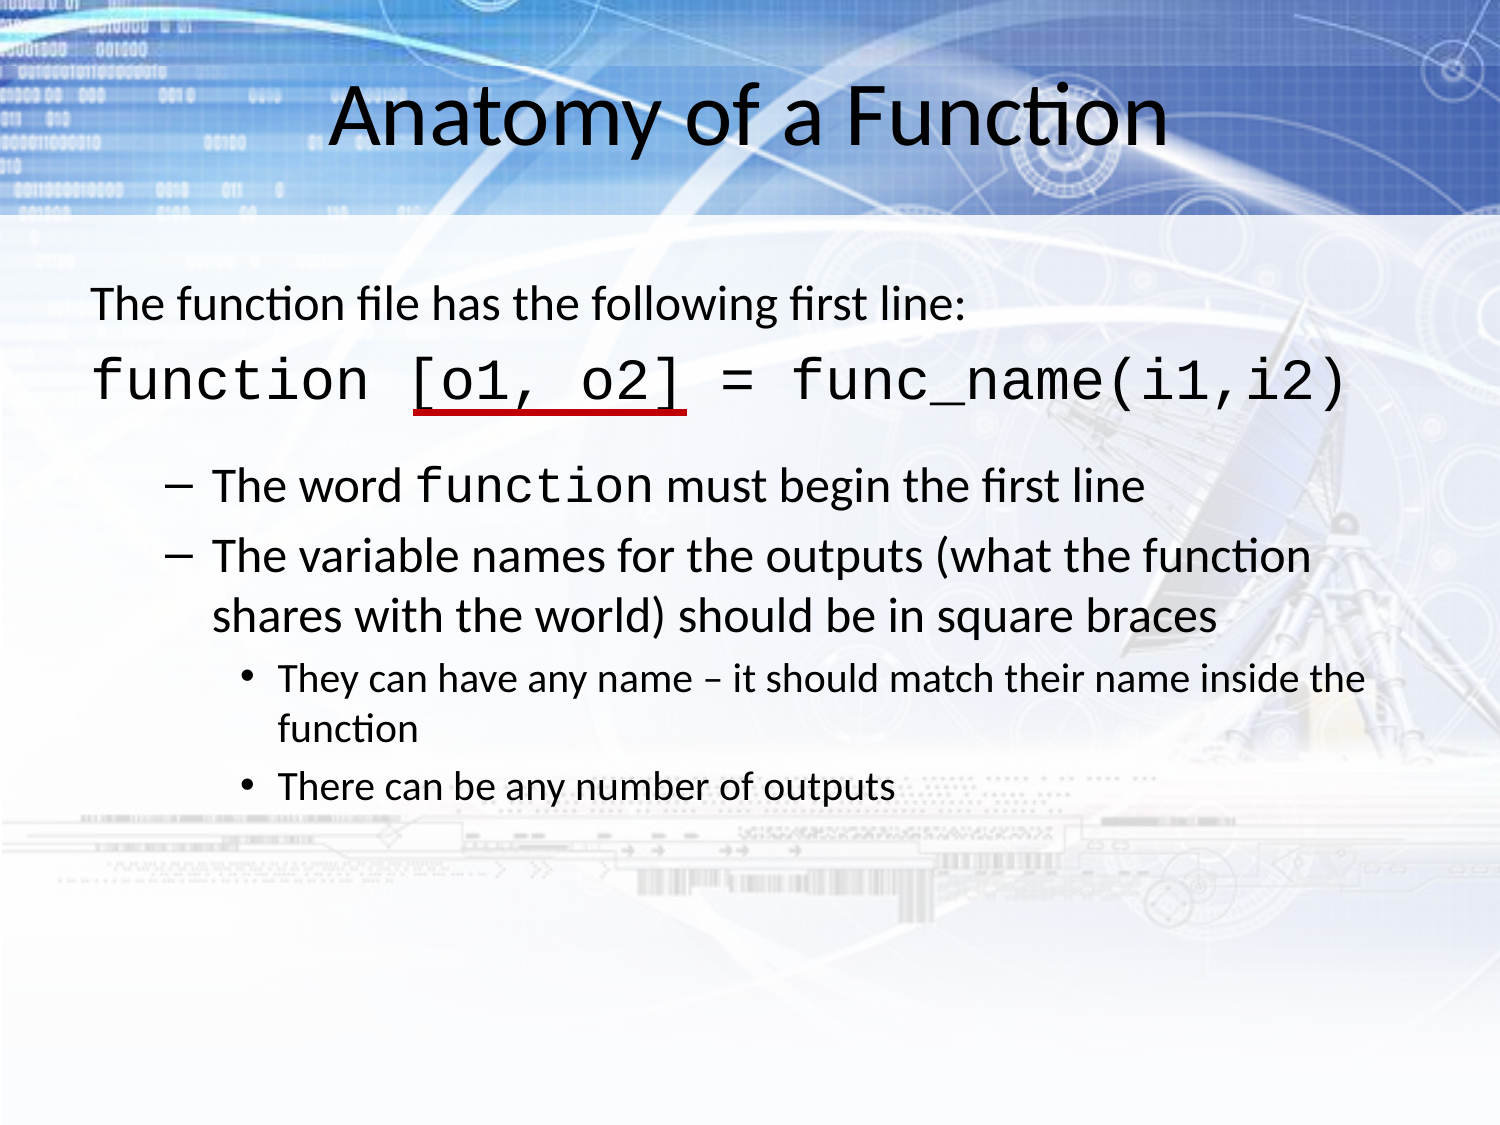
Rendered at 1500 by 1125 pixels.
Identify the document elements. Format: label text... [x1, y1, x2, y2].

picture [0, 0, 1500, 215]
list The function file has the following first line: function [o1, o2] = func_name(i1,i2) The word function must begin the first line The variable names for the outputs (what the function shares with the world) should be in square braces They can have any name – it should match their name inside the function There can be any number of outputs [75, 262, 1388, 1050]
title Anatomy of a Function [75, 15, 1425, 203]
